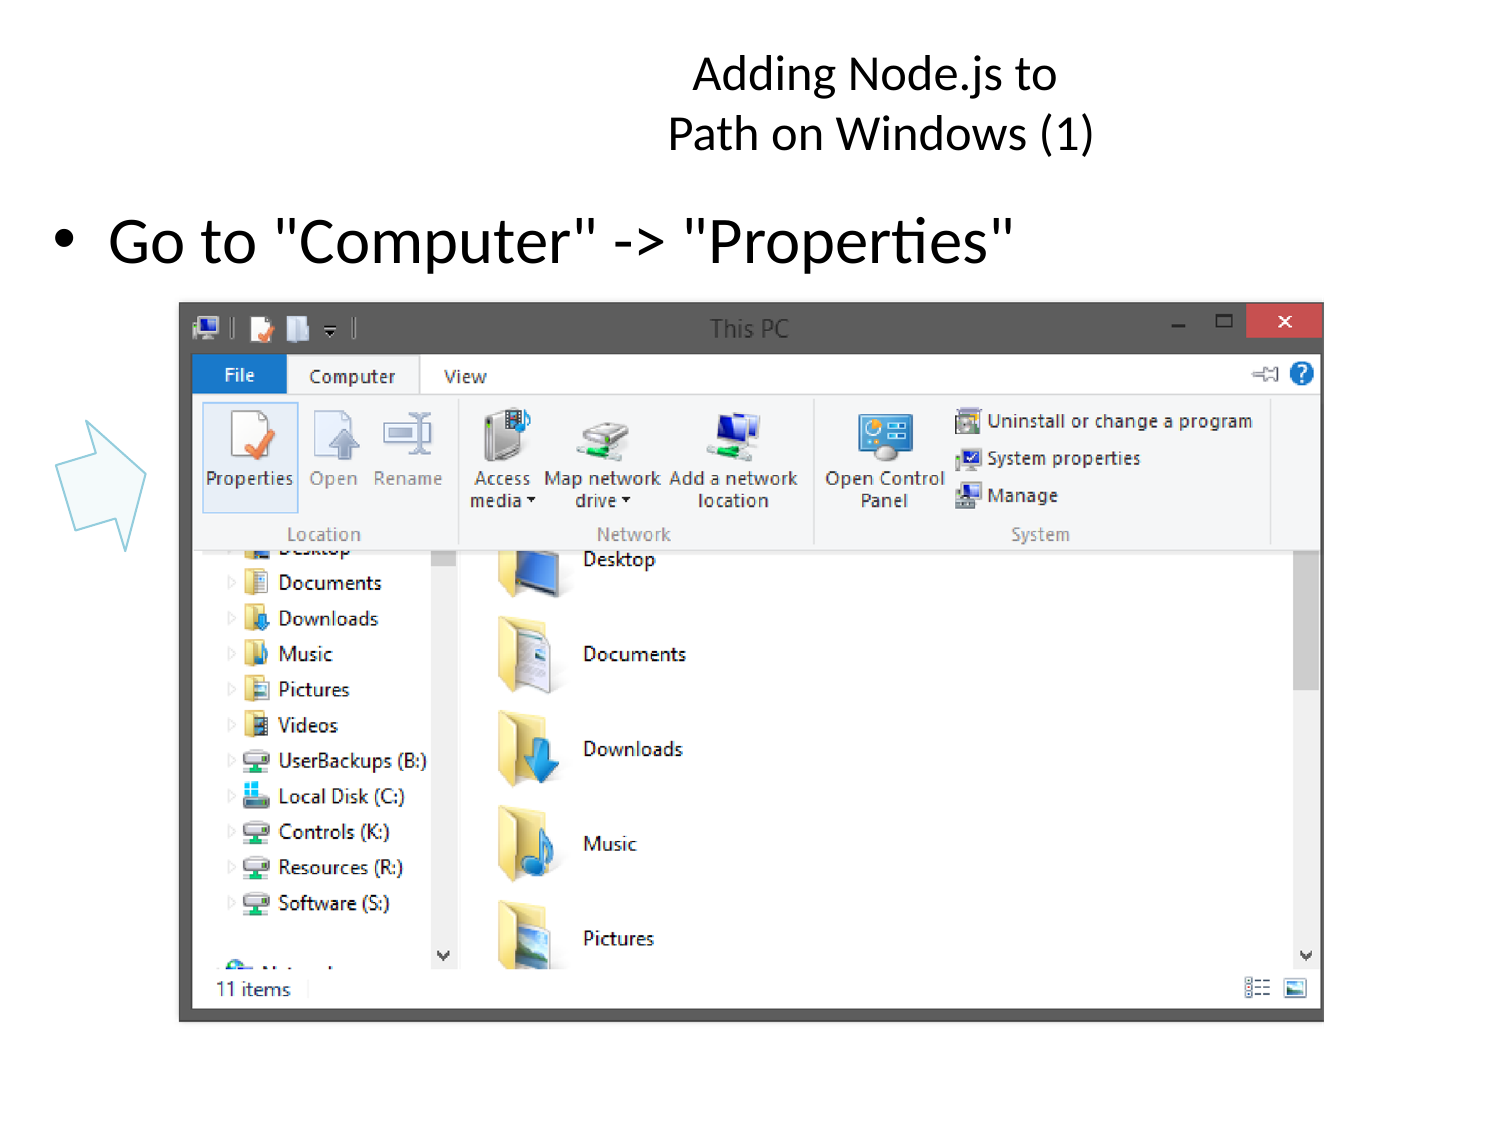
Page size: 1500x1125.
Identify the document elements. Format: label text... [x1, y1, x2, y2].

picture [165, 288, 1335, 1038]
text_box [55, 420, 146, 552]
list Go to "Computer" -> "Properties" [37, 189, 1463, 842]
title Adding Node.js to Path on Windows (1) [300, 31, 1463, 169]
